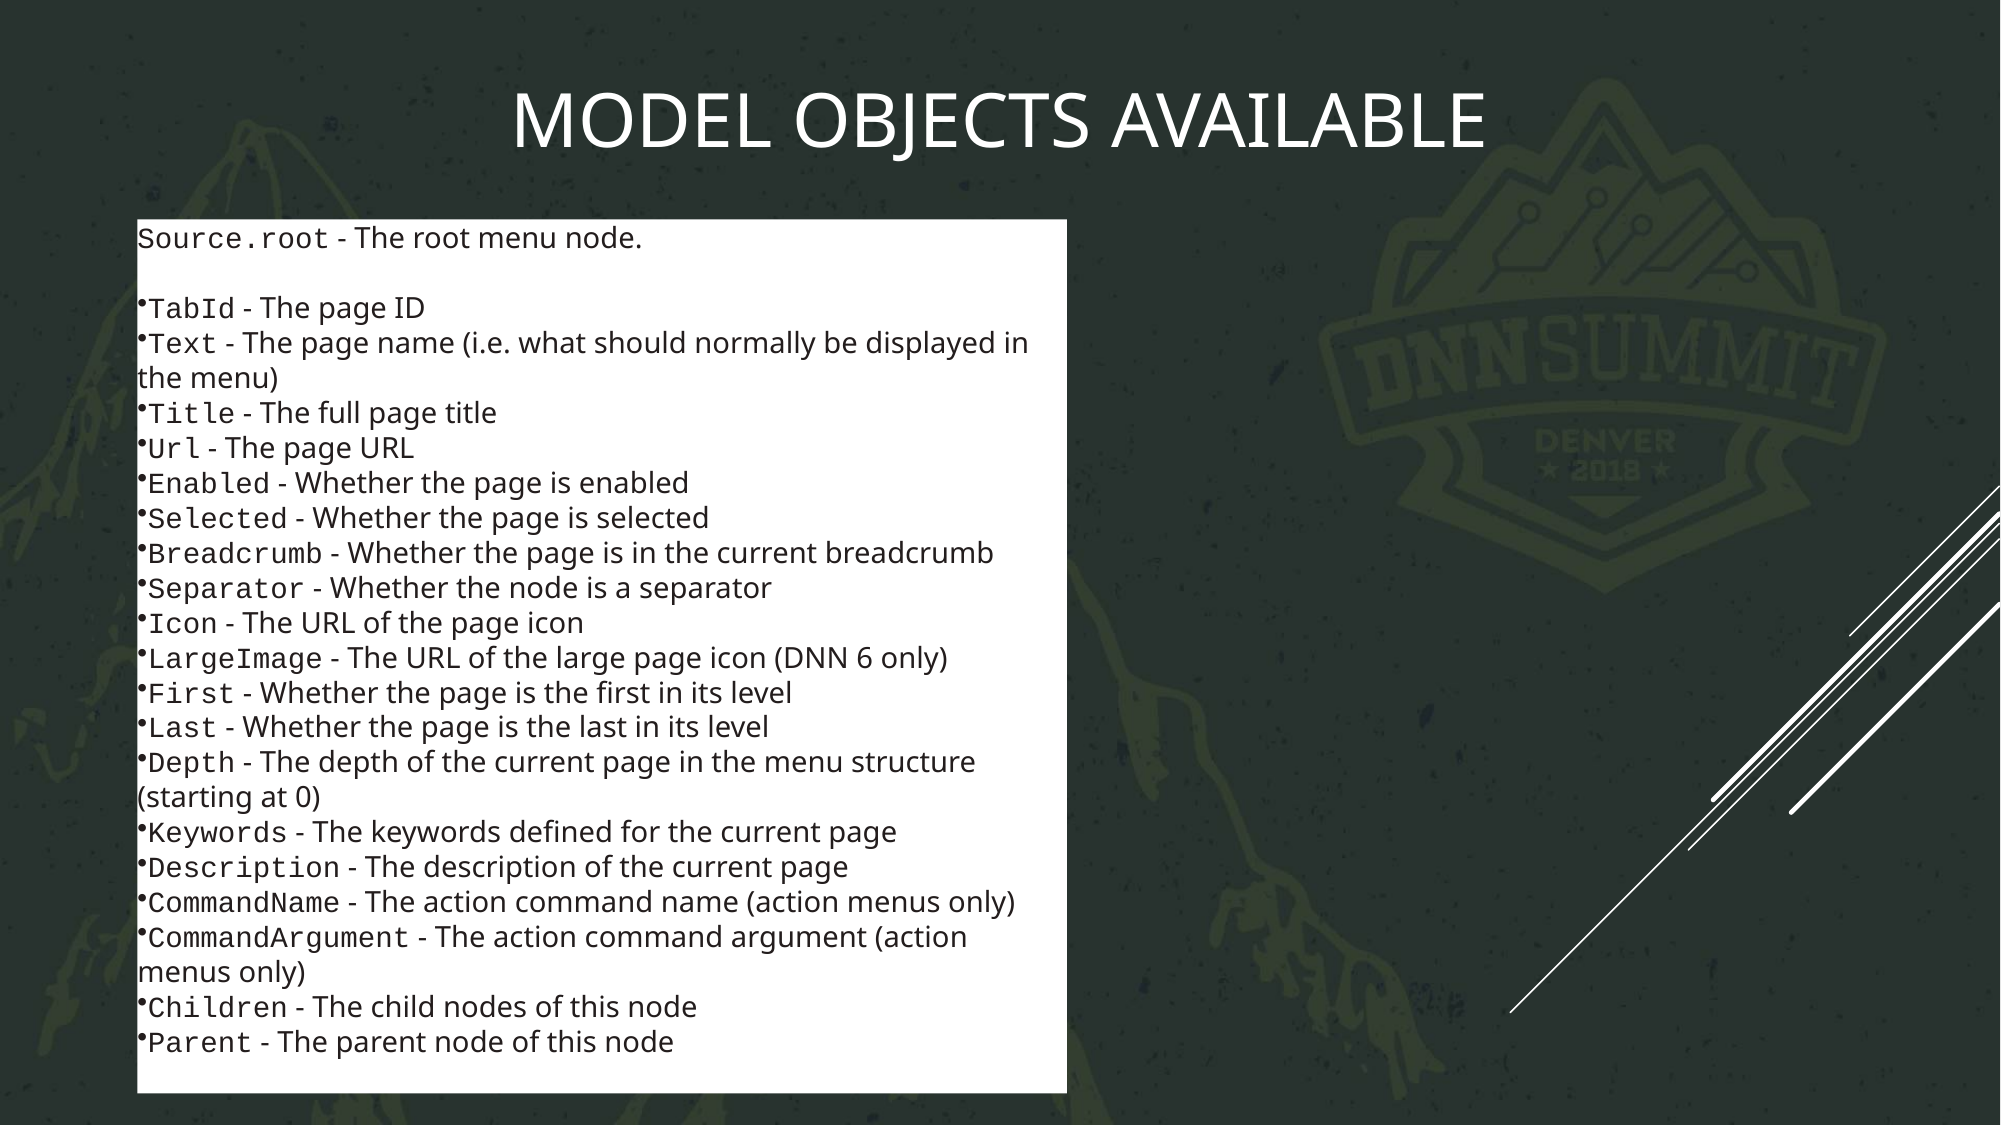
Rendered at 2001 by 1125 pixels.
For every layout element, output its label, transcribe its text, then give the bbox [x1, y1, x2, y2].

picture [0, 0, 2001, 1125]
list Source.root - The root menu node. TabId - The page ID Text - The page name (i.e. what should normally be displayed in the menu) Title - The full page title Url - The page URL Enabled - Whether the page is enabled Selected - Whether the page is selected Breadcrumb - Whether the page is in the current breadcrumb Separator - Whether the node is a separator Icon - The URL of the page icon LargeImage - The URL of the large page icon (DNN 6 only) First - Whether the page is the first in its level Last - Whether the page is the last in its level Depth - The depth of the current page in the menu structure (starting at 0) Keywords - The keywords defined for the current page Description - The description of the current page CommandName - The action command name (action menus only) CommandArgument - The action command argument (action menus only) Children - The child nodes of this node Parent - The parent node of this node [137, 219, 1067, 1094]
title Model Objects Available [187, 49, 1813, 185]
